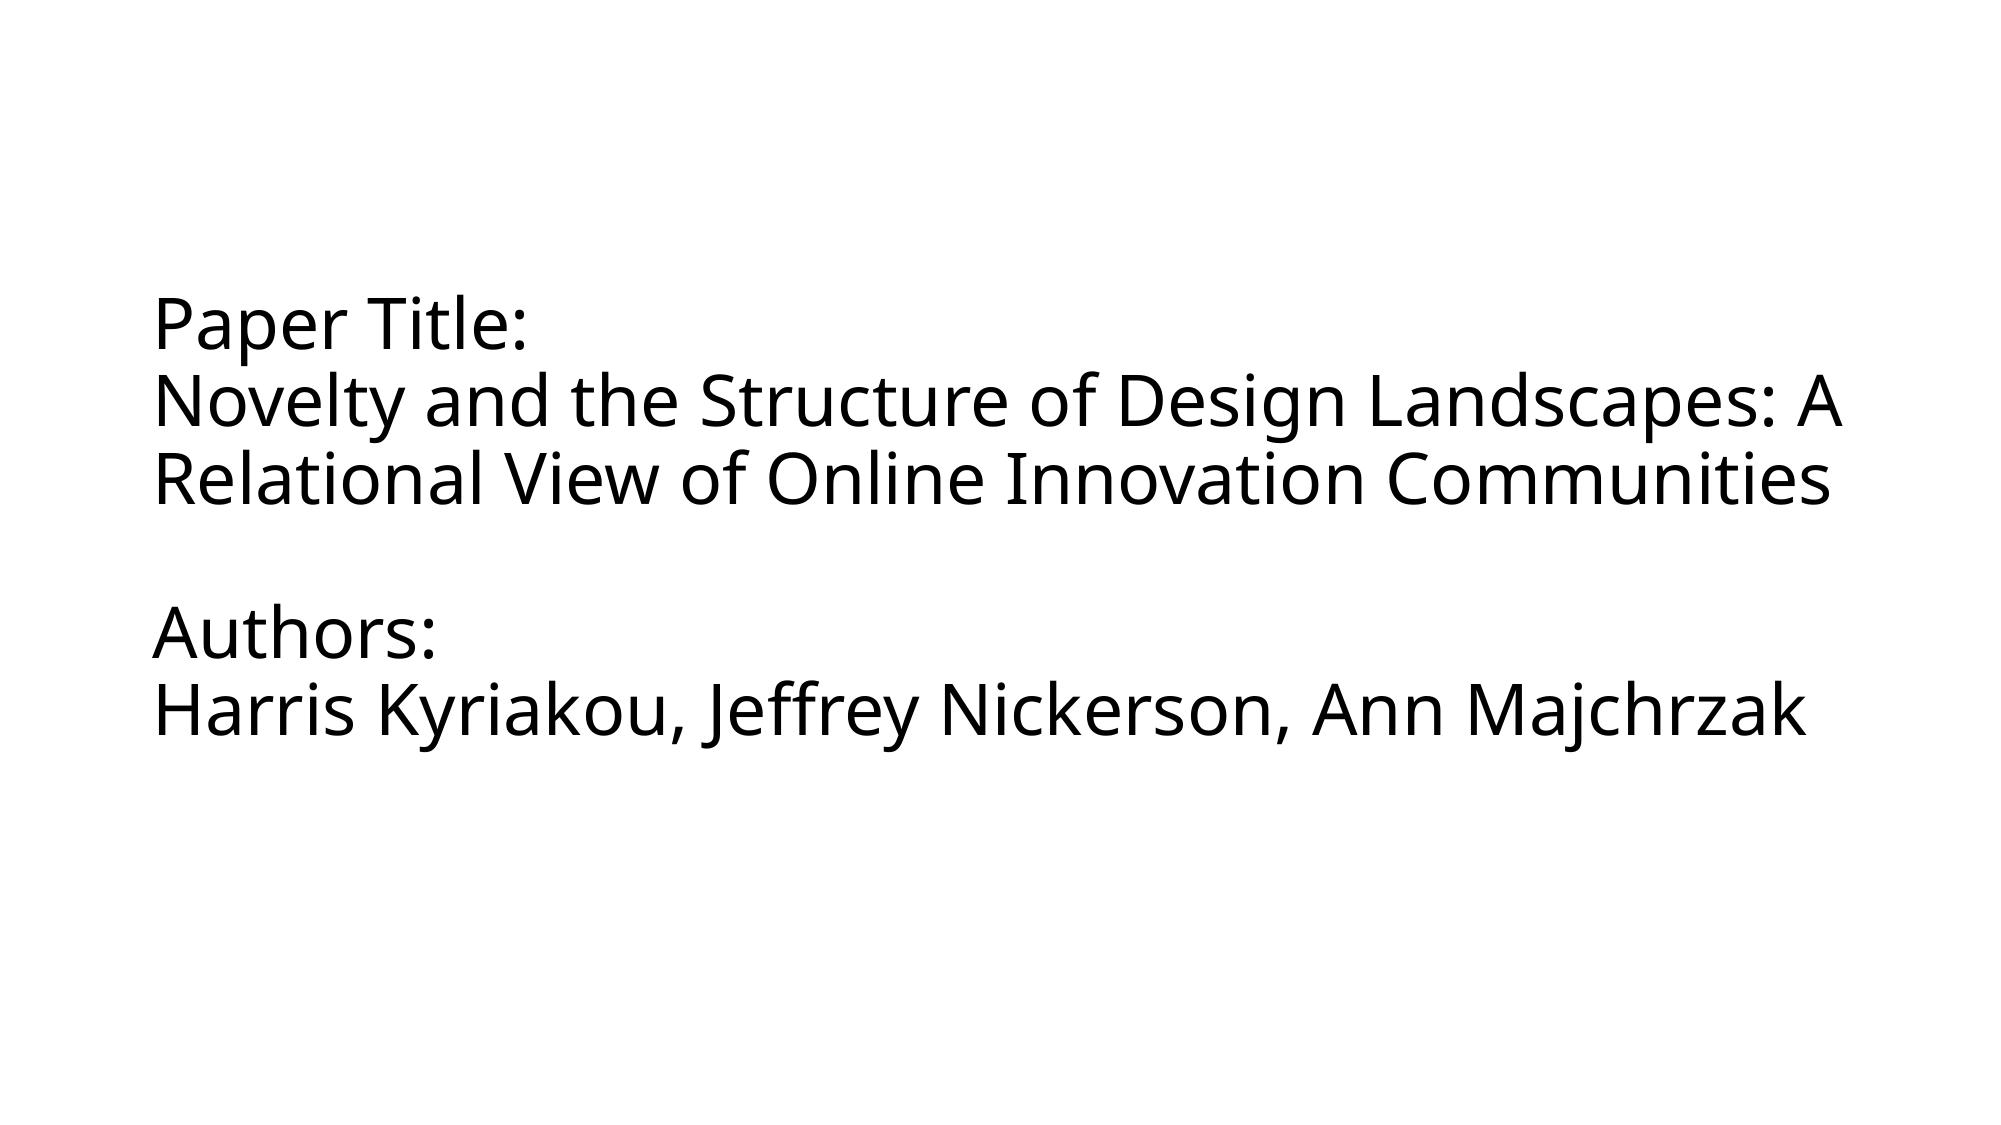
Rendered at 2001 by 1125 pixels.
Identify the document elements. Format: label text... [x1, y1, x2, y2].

title Paper Title: Novelty and the Structure of Design Landscapes: A Relational View of Online Innovation Communities Authors: Harris Kyriakou, Jeffrey Nickerson, Ann Majchrzak [137, 266, 1863, 859]
